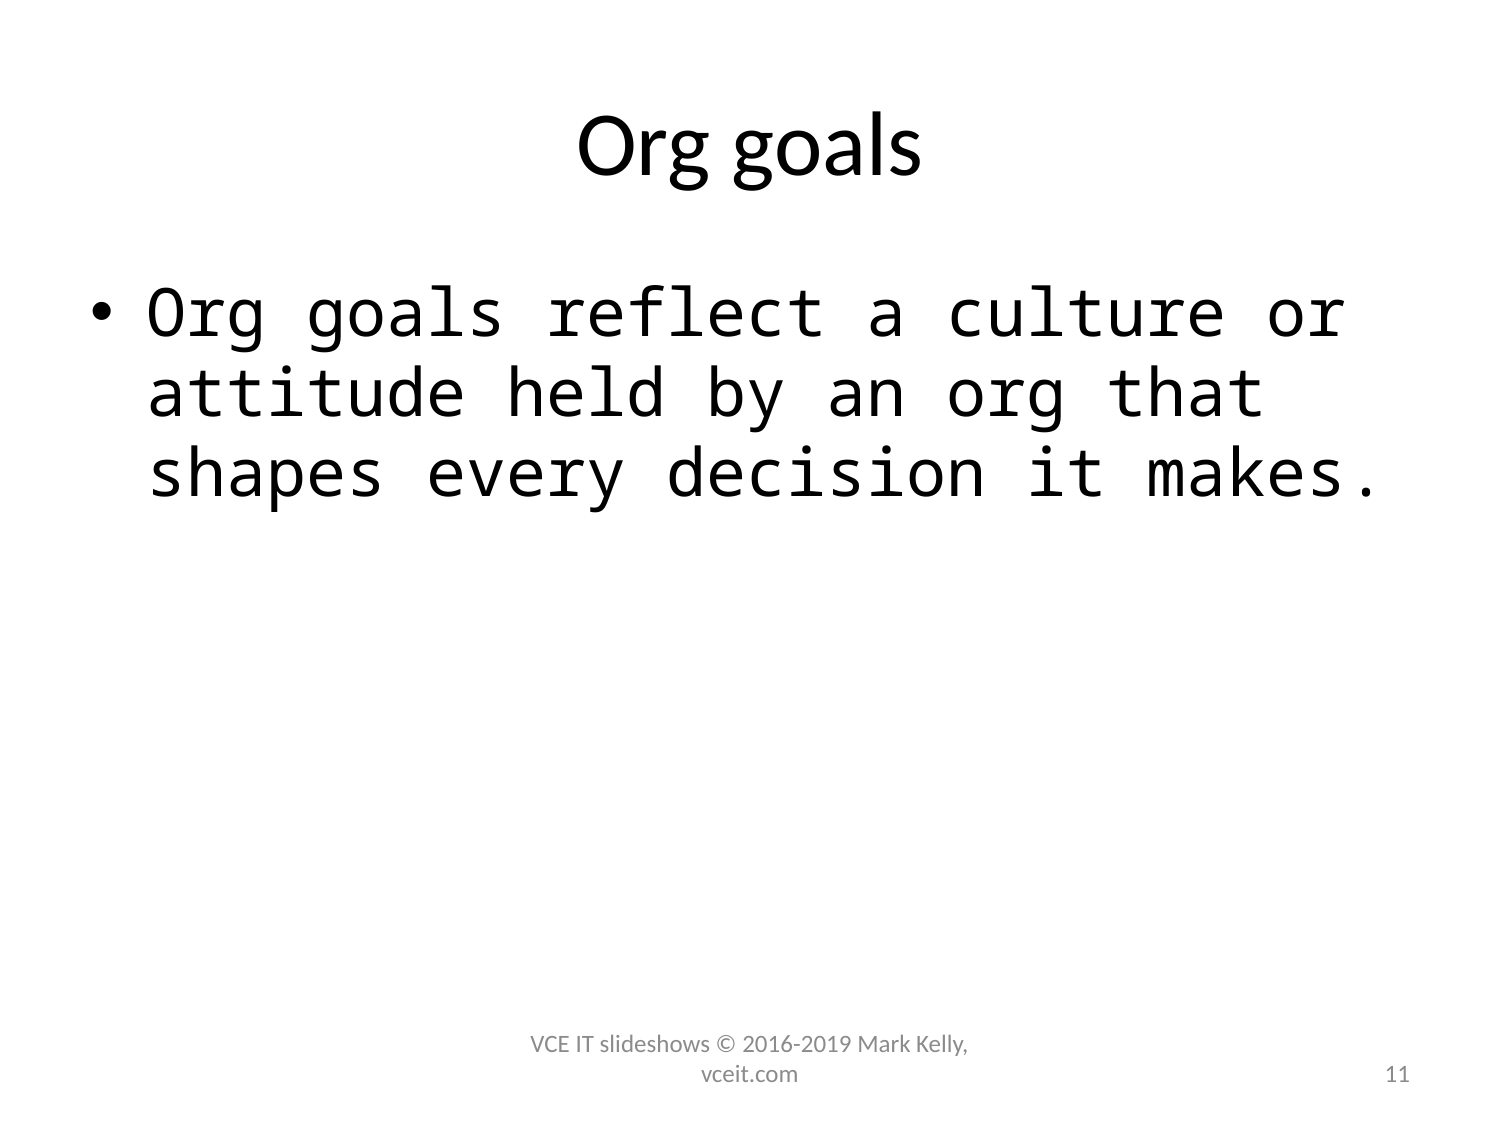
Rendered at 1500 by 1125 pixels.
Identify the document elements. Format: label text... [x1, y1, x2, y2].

slide_number 11 [1074, 1042, 1425, 1103]
footer VCE IT slideshows © 2016-2019 Mark Kelly, vceit.com [512, 1042, 988, 1103]
list Org goals reflect a culture or attitude held by an org that shapes every decision it makes. [74, 262, 1426, 1006]
title Org goals [74, 44, 1426, 233]
